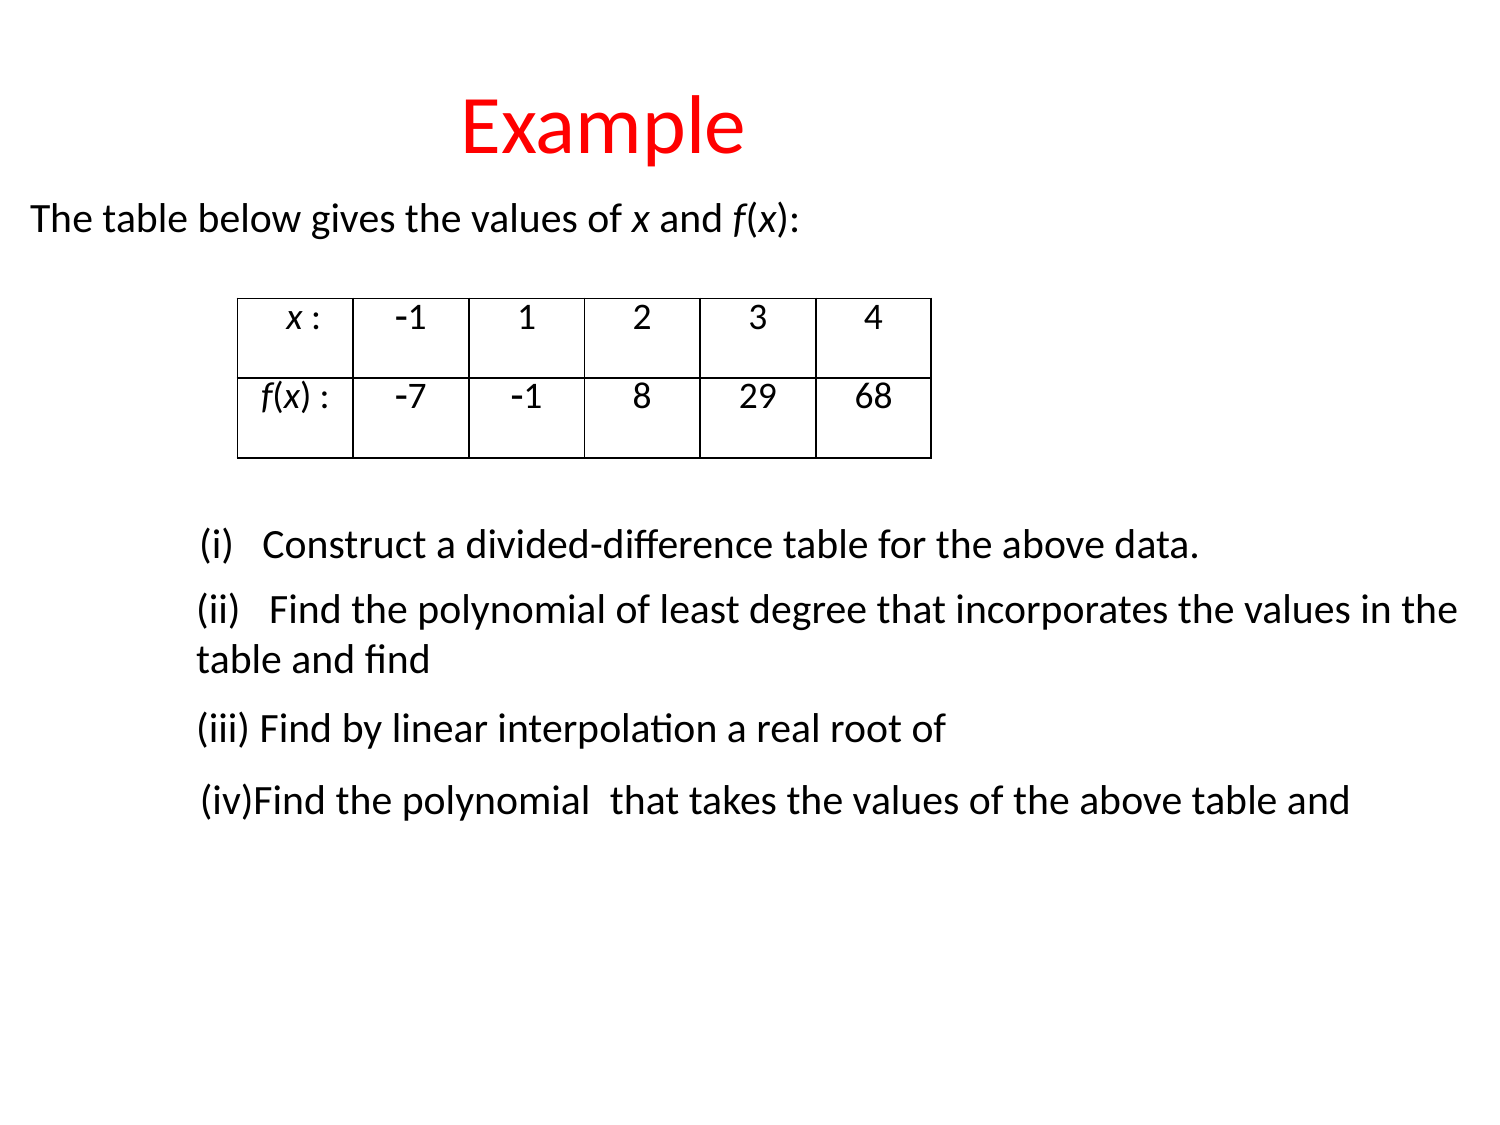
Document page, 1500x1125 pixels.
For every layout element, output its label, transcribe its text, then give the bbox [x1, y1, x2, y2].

table_header 2 [585, 299, 699, 312]
table_cell 8 [585, 379, 699, 457]
table_header 1 [470, 299, 584, 312]
text_box Example [446, 62, 1025, 178]
text_box (i) Construct a divided-difference table for the above data. [174, 509, 1250, 575]
text_box [280, 312, 1500, 378]
table_cell 1 [470, 379, 584, 457]
table_cell 7 [354, 379, 468, 457]
text_box The table below gives the values of x and f(x): [15, 183, 1078, 249]
table_header 3 [701, 299, 815, 312]
table_header 4 [817, 299, 930, 312]
table_header 1 [354, 299, 468, 312]
table_header x : [238, 299, 352, 377]
table_cell 29 [701, 379, 815, 457]
table_cell f(x) : [238, 379, 352, 457]
table_cell 68 [817, 379, 930, 457]
